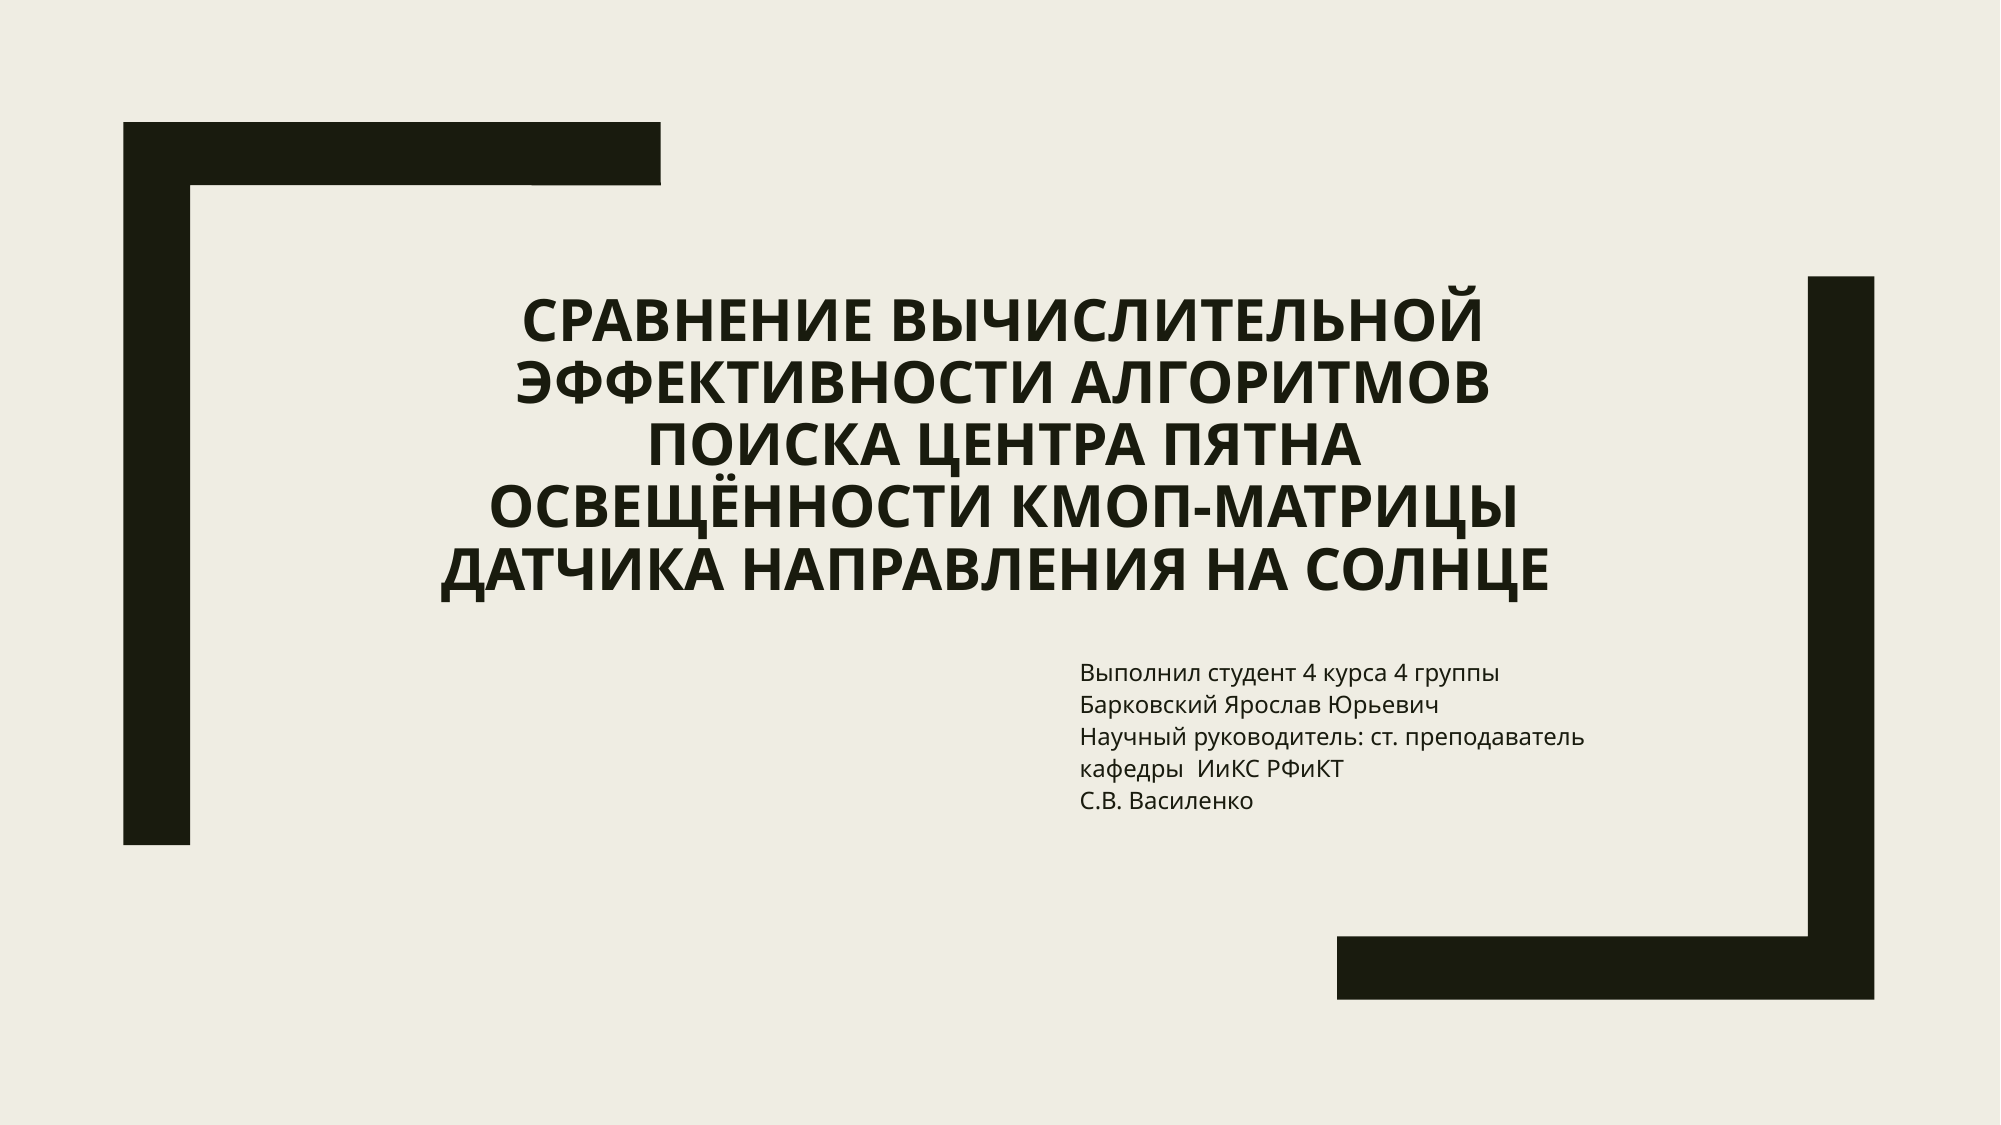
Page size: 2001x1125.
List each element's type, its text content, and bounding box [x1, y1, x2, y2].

subtitle Выполнил студент 4 курса 4 группы Барковский Ярослав Юрьевич Научный руководитель: ст. преподаватель кафедры ИиКС РФиКТ С.В. Василенко [1064, 646, 1717, 825]
title СРАВНЕНИЕ ВЫЧИСЛИТЕЛЬНОЙ ЭФФЕКТИВНОСТИ АЛГОРИТМОВ ПОИСКА ЦЕНТРА ПЯТНА ОСВЕЩЁННОСТИ КМОП-МАТРИЦЫ ДАТЧИКА НАПРАВЛЕНИЯ НА СОЛНЦЕ [393, 274, 1615, 611]
